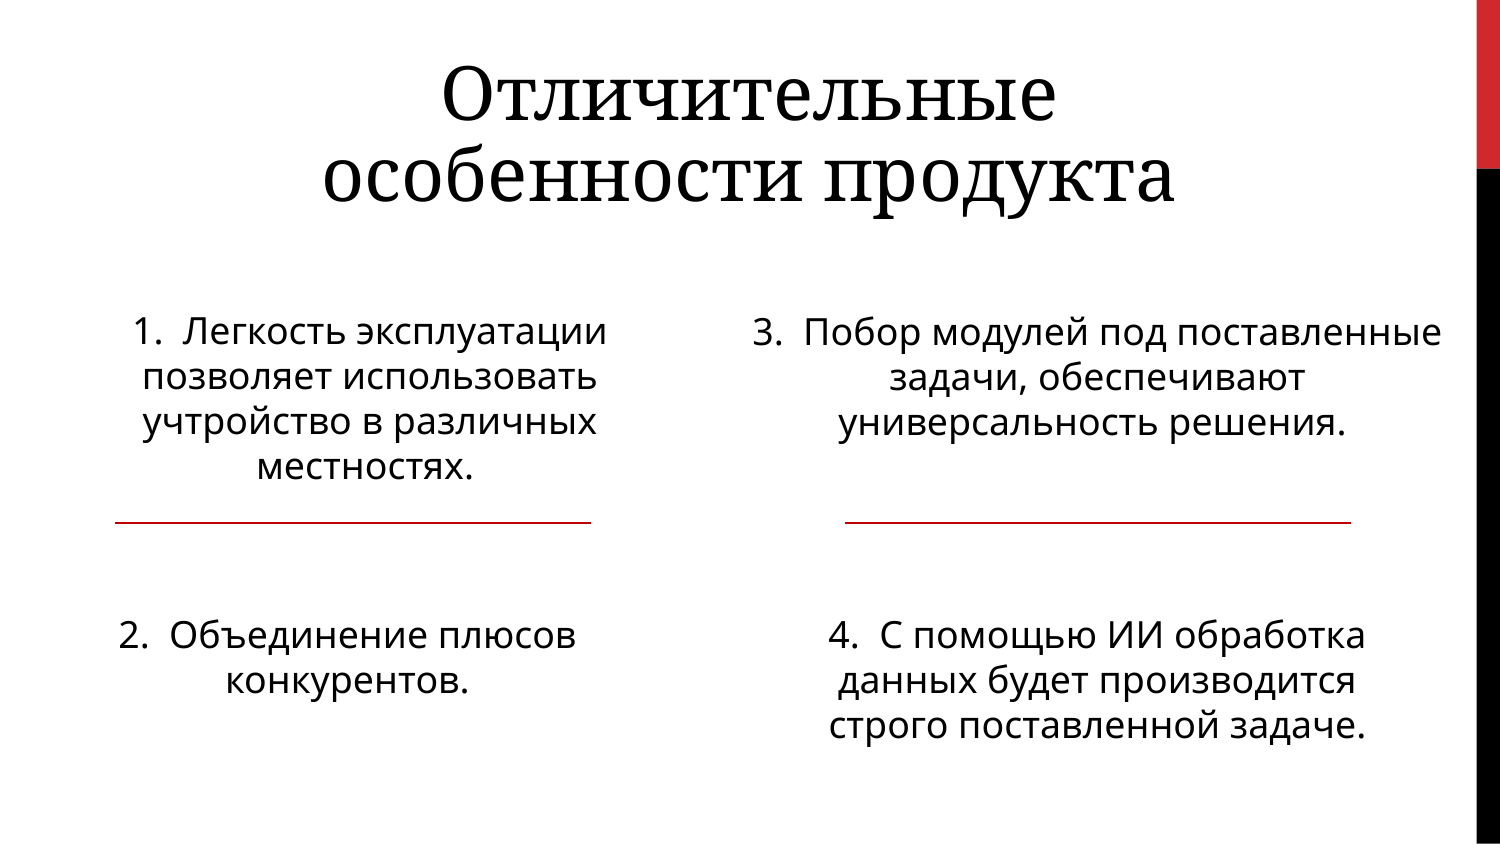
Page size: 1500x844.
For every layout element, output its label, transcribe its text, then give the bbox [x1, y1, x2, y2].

text_box 2. Объединение плюсов конкурентов. [26, 604, 669, 709]
text_box 4. С помощью ИИ обработка данных будет производится строго поставленной задаче. [770, 604, 1425, 754]
text_box 3. Побор модулей под поставленные задачи, обеспечивают универсальность решения. [722, 300, 1473, 451]
text_box 1. Легкость эксплуатации позволяет использовать учтройство в различных местностях. [26, 254, 714, 399]
text_box Отличительные особенности продукта [232, 48, 1268, 194]
